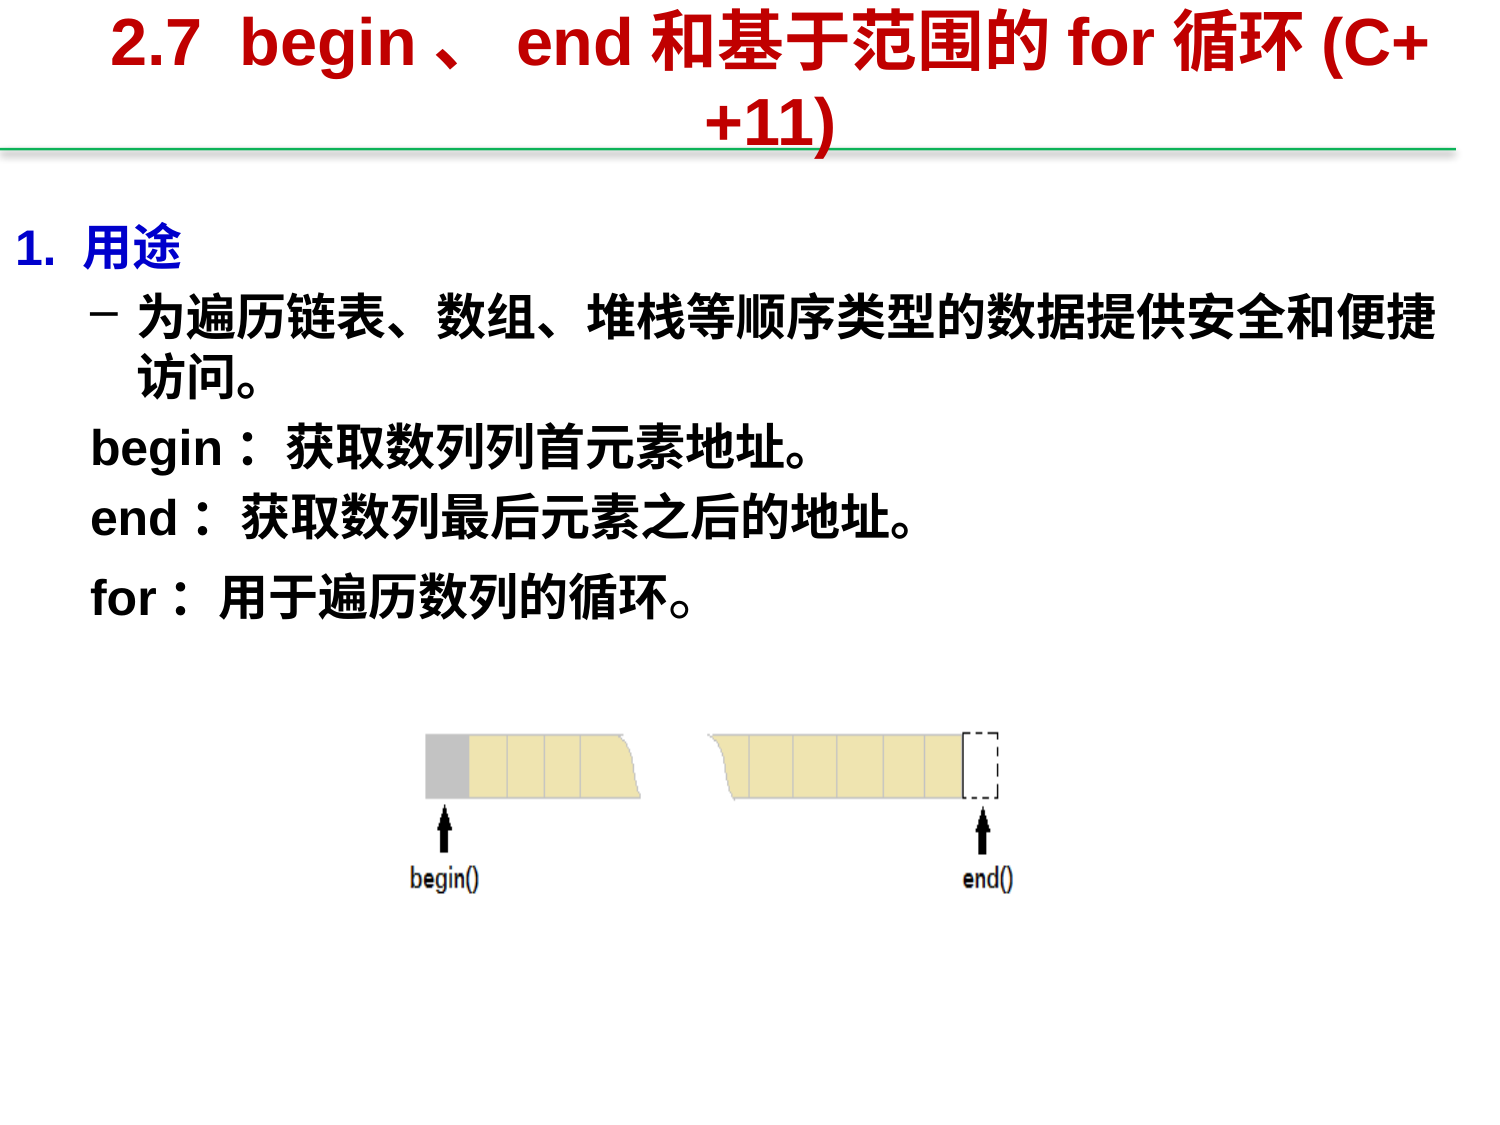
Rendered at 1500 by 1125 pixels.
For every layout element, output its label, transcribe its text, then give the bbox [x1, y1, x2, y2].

list 1. 用途 为遍历链表、数组、堆栈等顺序类型的数据提供安全和便捷访问。 begin：获取数列列首元素地址。 end：获取数列最后元素之后的地址。 for：用于遍历数列的循环。 [0, 208, 1500, 1021]
picture [395, 727, 1030, 906]
title 2.7 begin、end和基于范围的for循环(C++11) [41, 12, 1500, 146]
